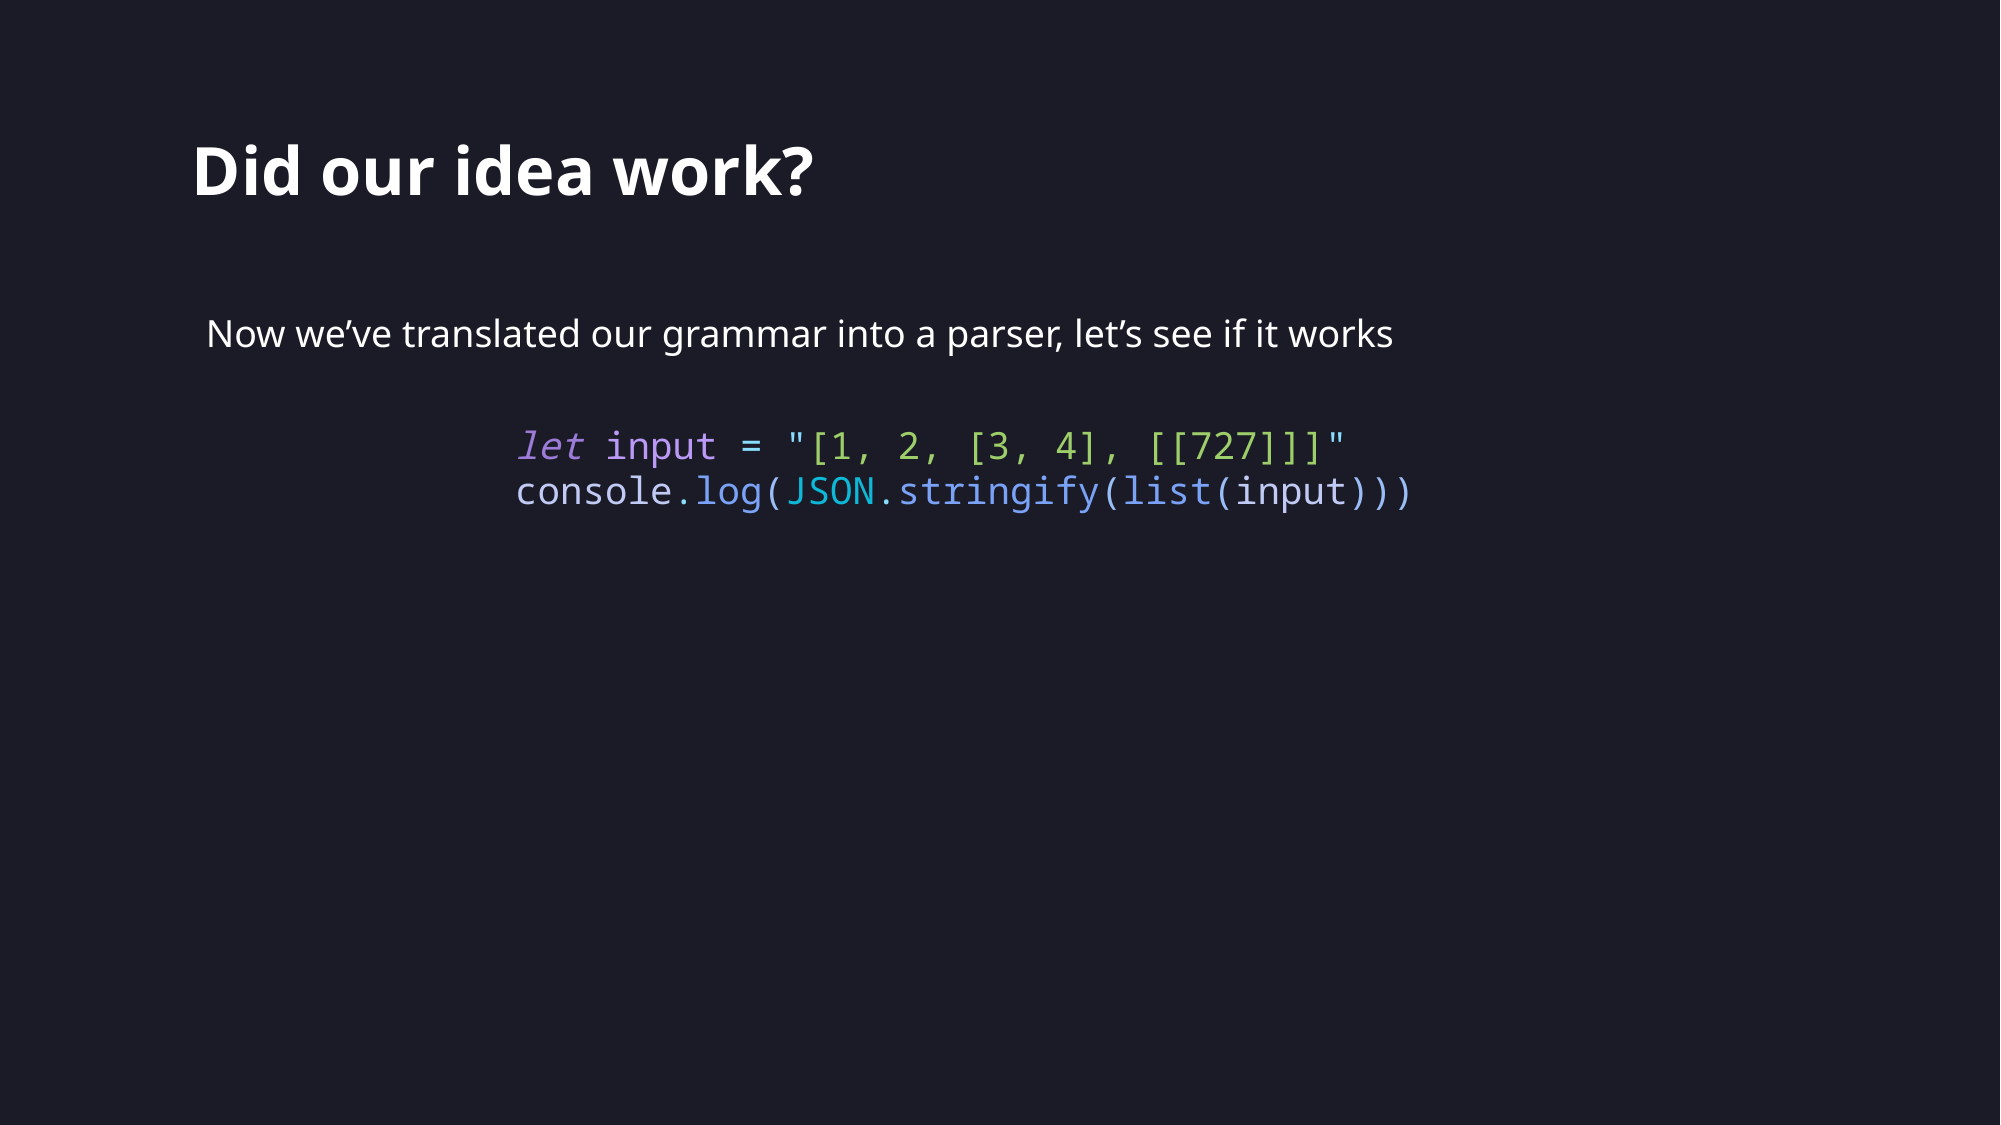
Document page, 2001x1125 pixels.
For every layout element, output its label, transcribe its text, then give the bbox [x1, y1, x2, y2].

text_box let input = "[1, 2, [3, 4], [[727]]]" console.log(JSON.stringify(list(input))) [500, 414, 1500, 520]
text_box Now we’ve translated our grammar into a parser, let’s see if it works [191, 302, 1809, 453]
title Did our idea work? [176, 84, 1809, 217]
